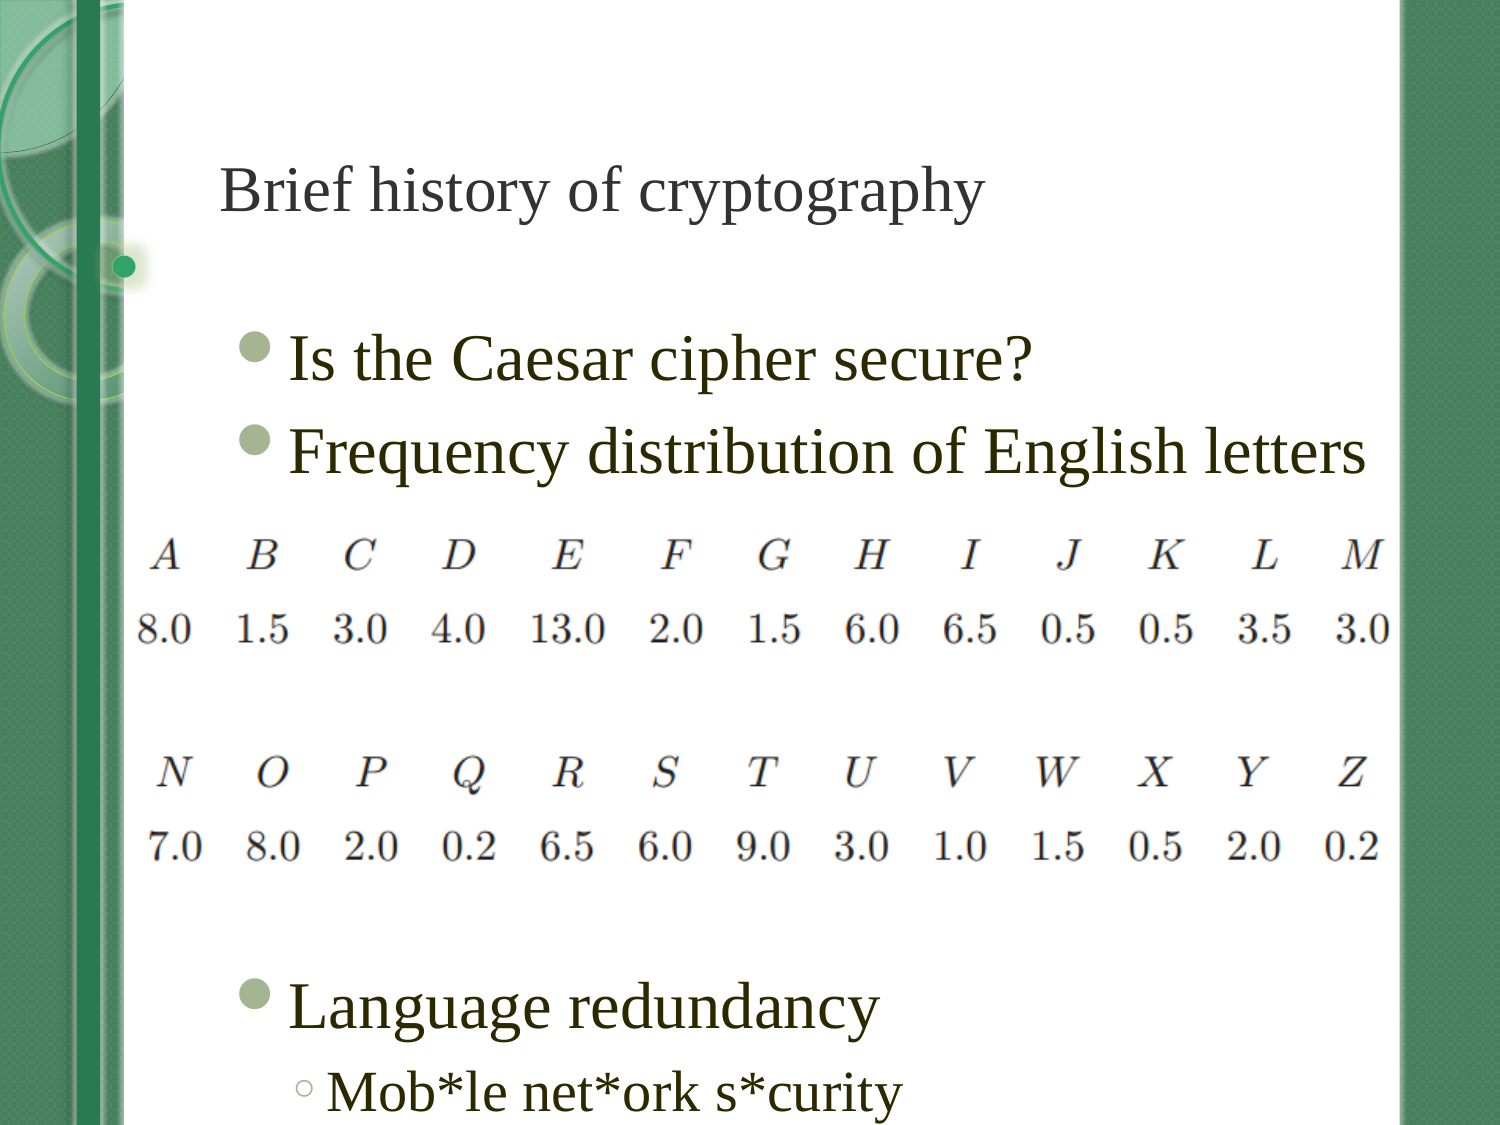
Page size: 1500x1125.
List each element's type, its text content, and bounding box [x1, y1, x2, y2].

list Is the Caesar cipher secure? Frequency distribution of English letters Language redundancy Mob*le net*ork s*curity [206, 306, 1400, 512]
title Brief history of cryptography [204, 138, 1388, 327]
list Is the Caesar cipher secure? Frequency distribution of English letters Language redundancy Mob*le net*ork s*curity [206, 889, 1400, 1024]
picture [135, 526, 1395, 872]
